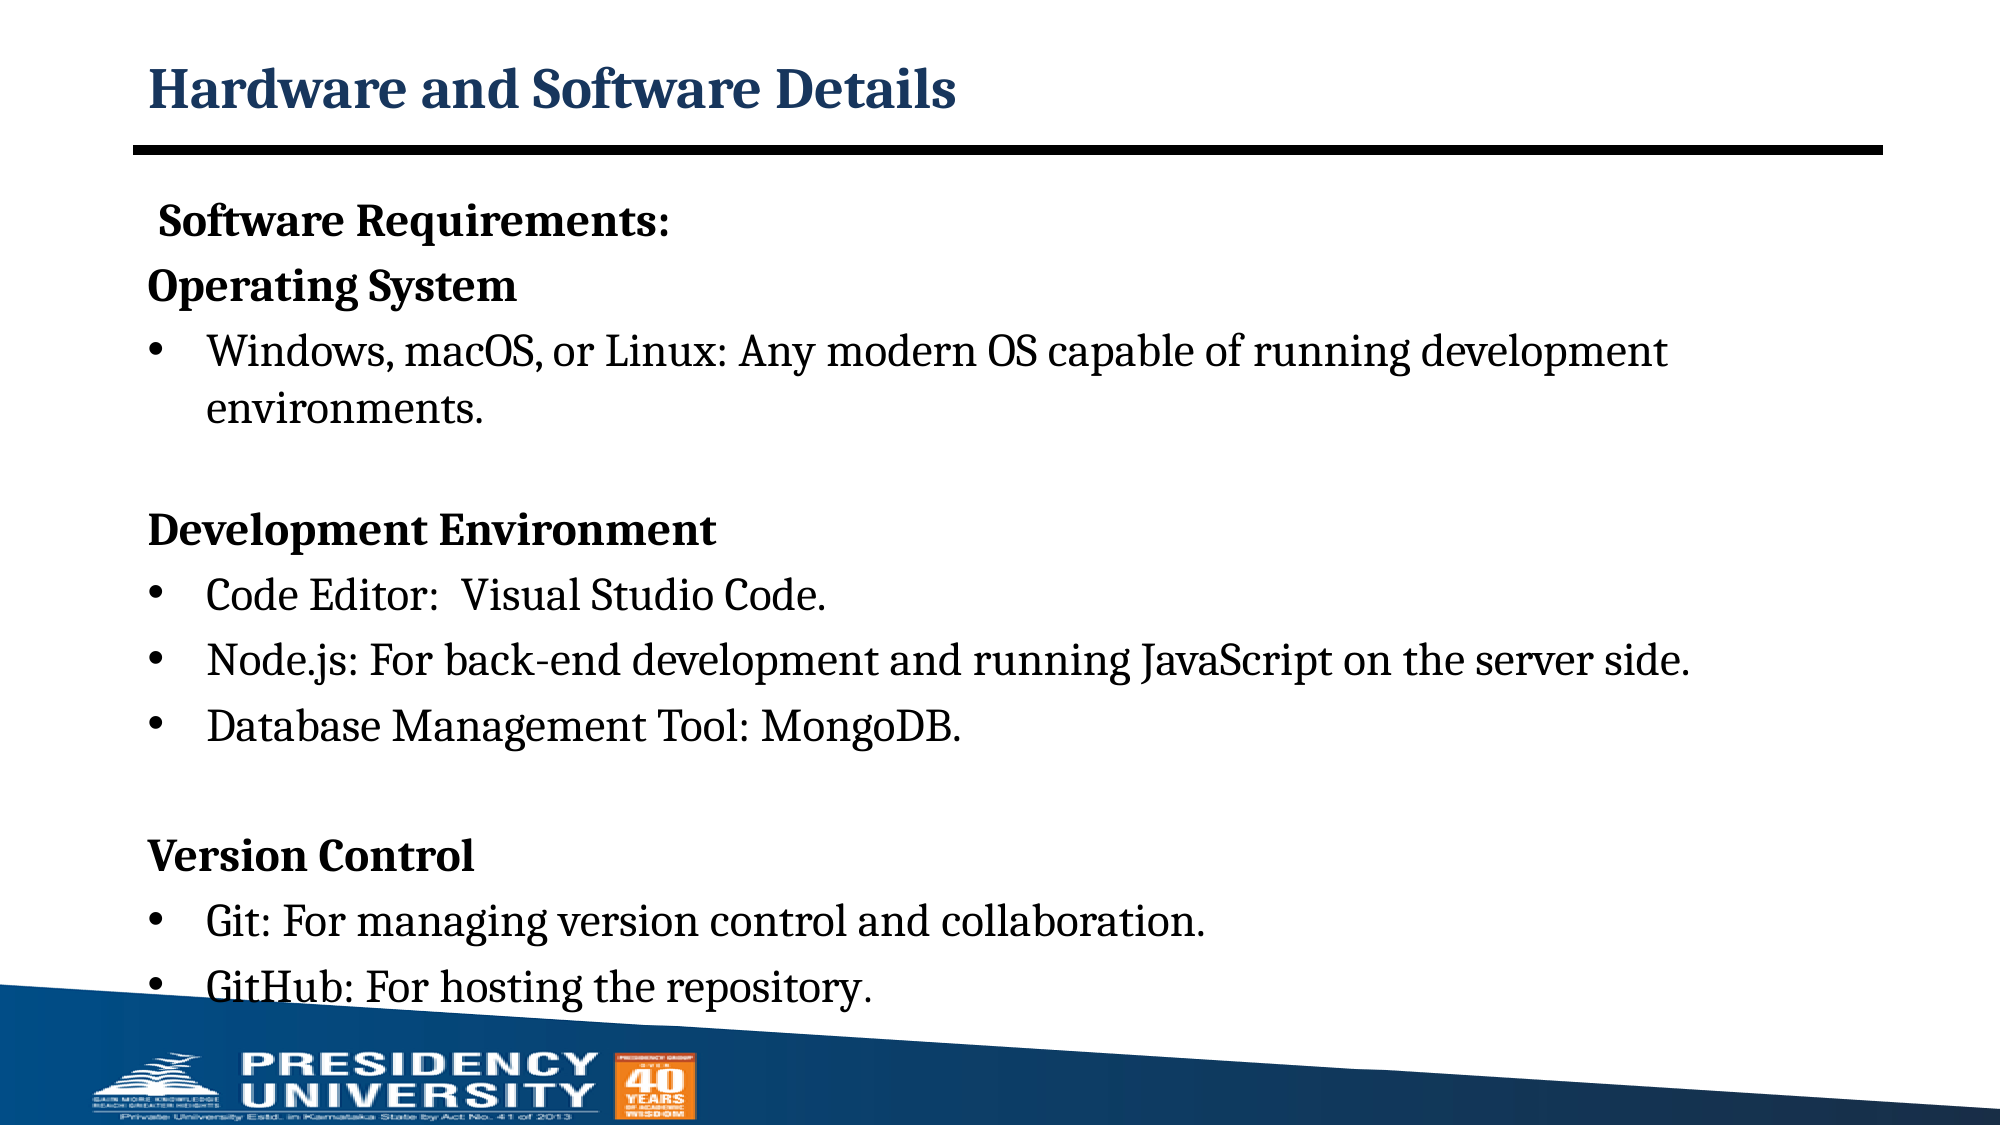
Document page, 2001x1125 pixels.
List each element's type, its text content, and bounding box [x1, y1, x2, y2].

list Software Requirements: Operating System Windows, macOS, or Linux: Any modern OS capable of running development environments. Development Environment Code Editor: Visual Studio Code. Node.js: For back-end development and running JavaScript on the server side. Database Management Tool: MongoDB. Version Control Git: For managing version control and collaboration. GitHub: For hosting the repository. [120, 125, 1931, 1026]
title Hardware and Software Details [133, 45, 1884, 125]
picture [0, 982, 2000, 1125]
